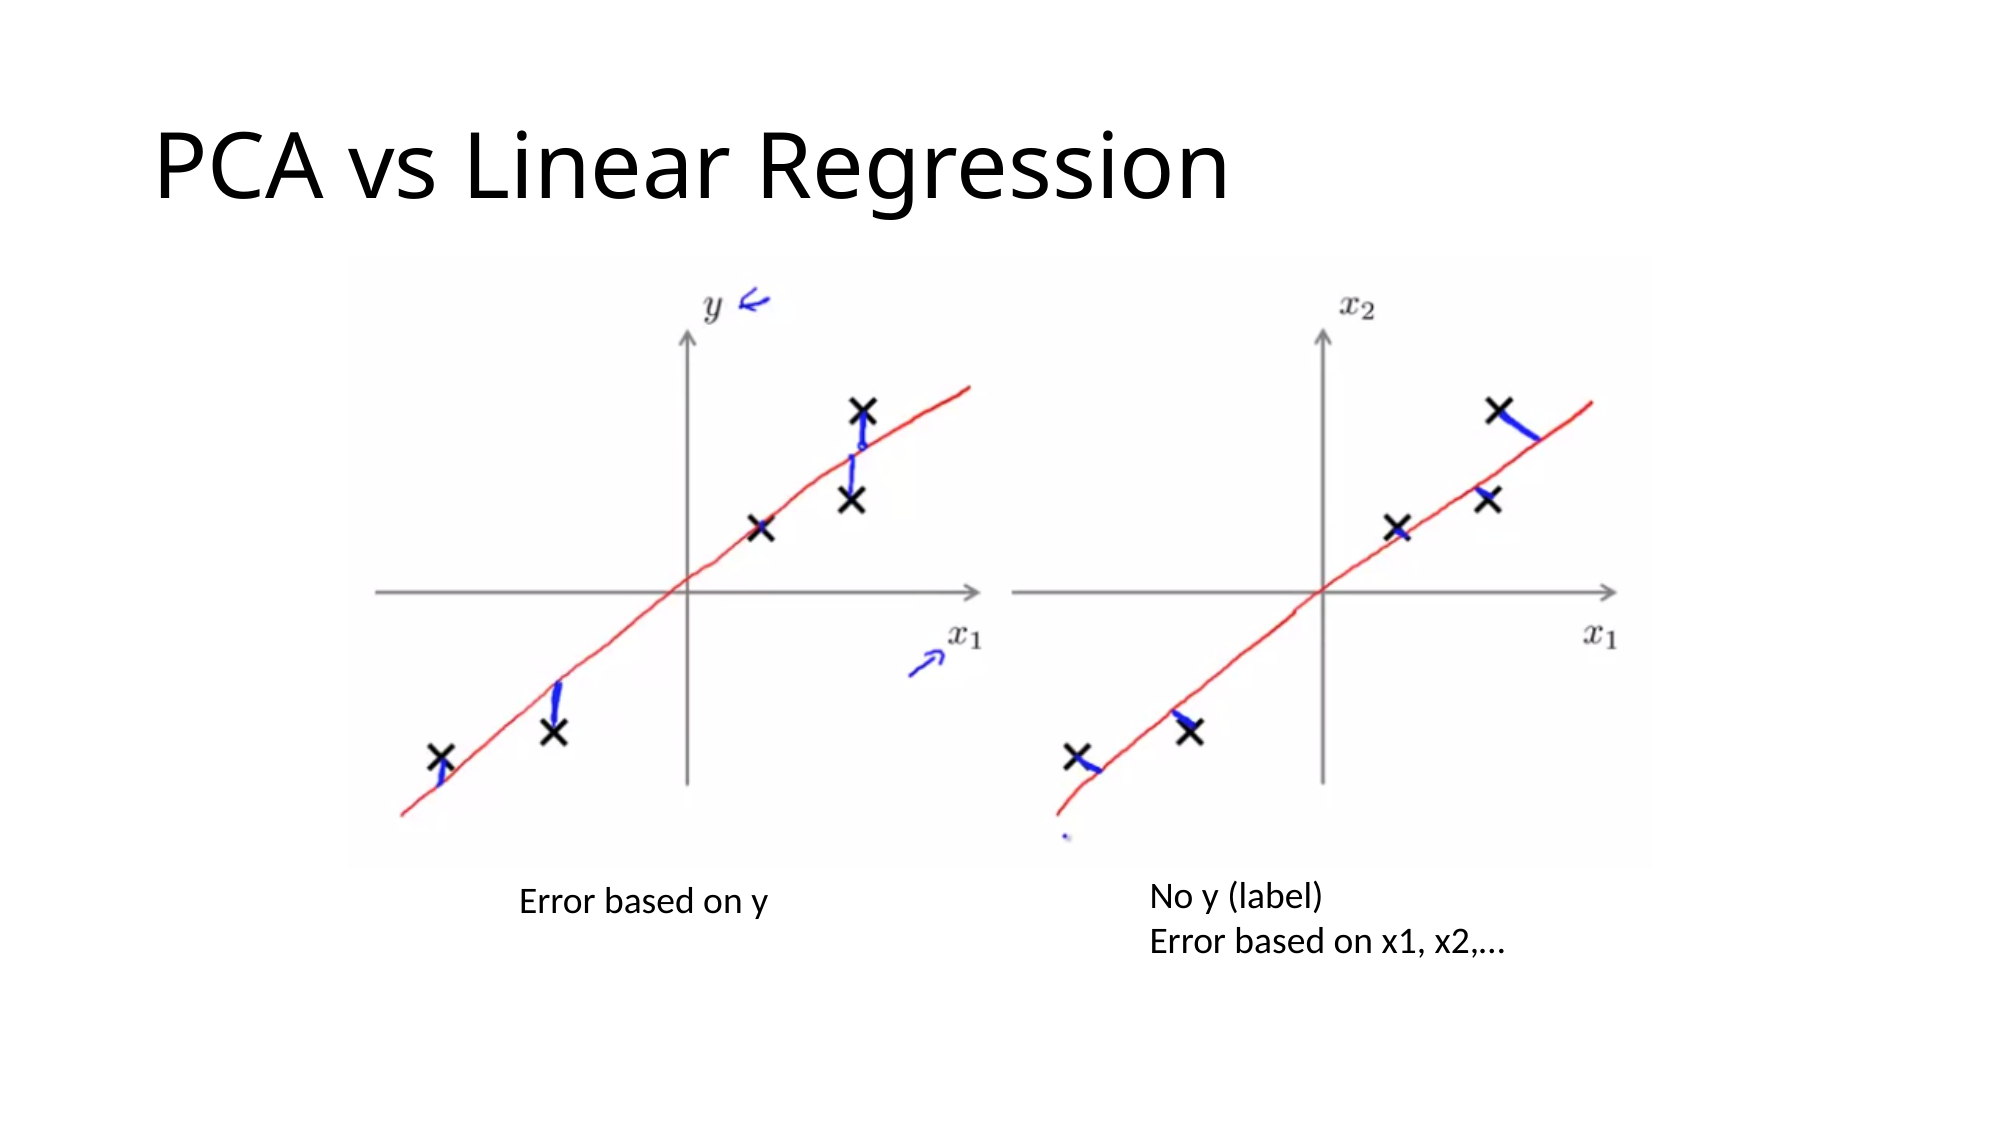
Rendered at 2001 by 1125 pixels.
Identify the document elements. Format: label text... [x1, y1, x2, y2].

title PCA vs Linear Regression [137, 59, 1863, 278]
text_box Error based on y [504, 869, 866, 928]
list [348, 256, 1652, 869]
text_box No y (label) Error based on x1, x2,… [1134, 869, 1550, 969]
